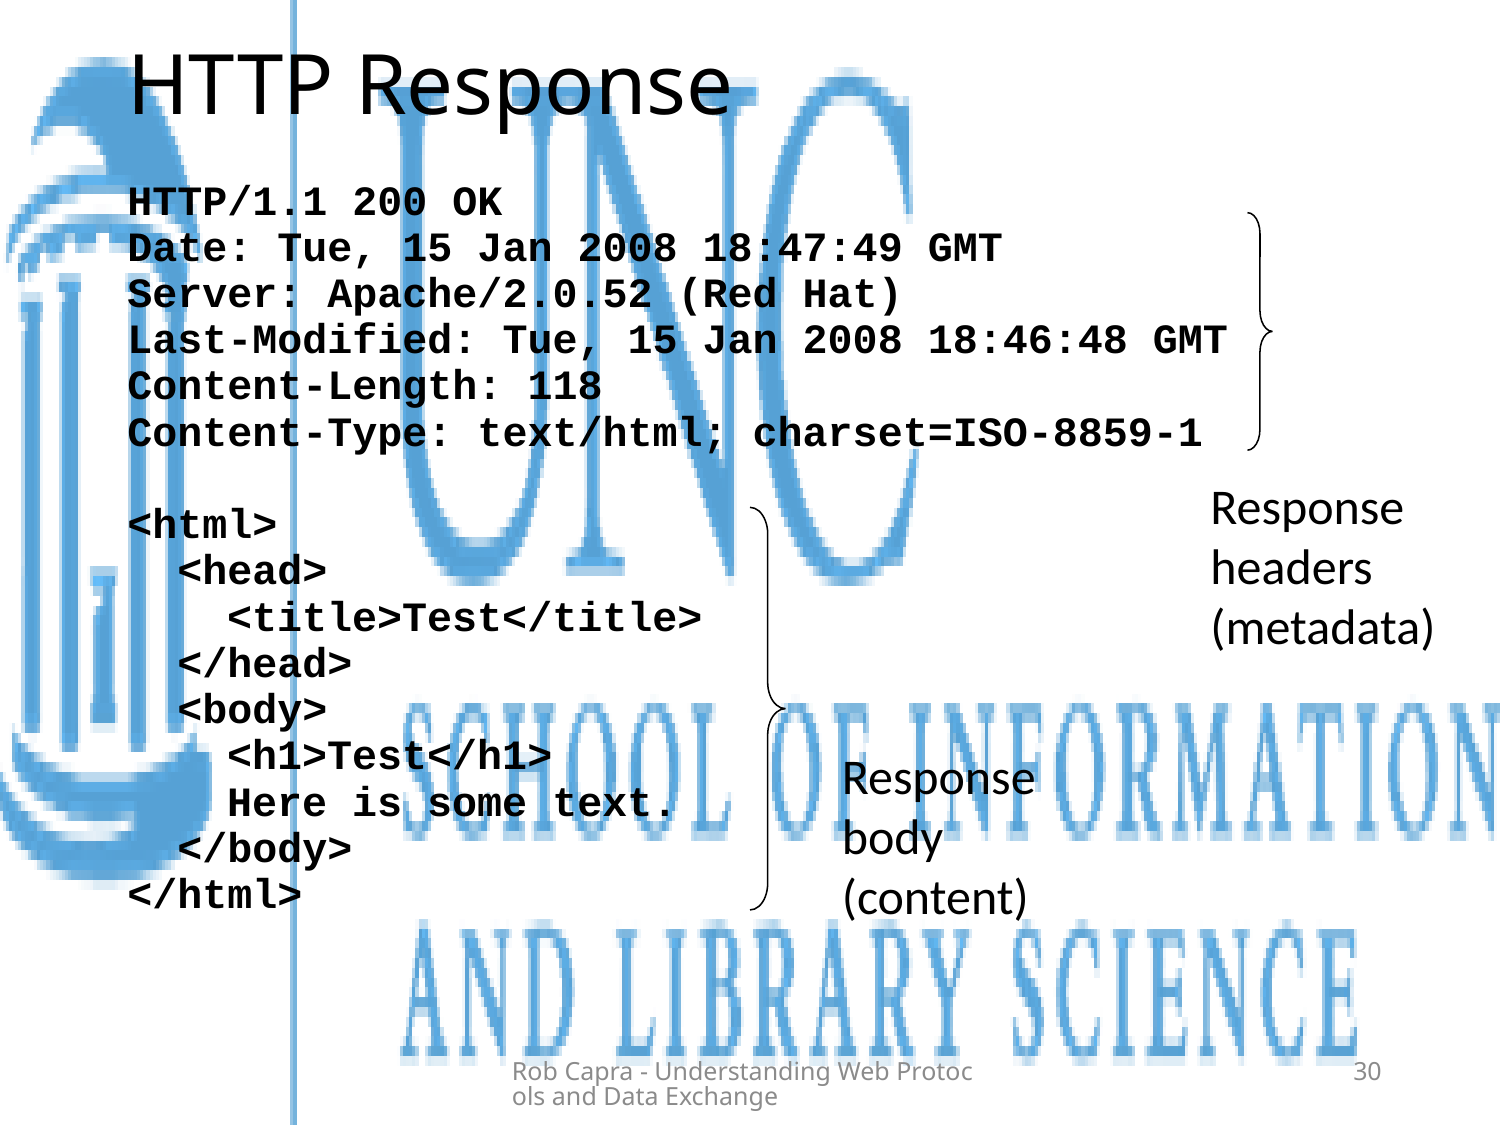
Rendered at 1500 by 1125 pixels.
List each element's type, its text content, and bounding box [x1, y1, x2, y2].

text_box Response headers (metadata) [1195, 466, 1476, 662]
text_box [750, 507, 786, 910]
slide_number 30 [1059, 1042, 1397, 1103]
text_box [1247, 212, 1273, 451]
text_box HTTP/1.1 200 OK Date: Tue, 15 Jan 2008 18:47:49 GMT Server: Apache/2.0.52 (Red Hat) Last-Modified: Tue, 15 Jan 2008 18:46:48 GMT Content-Length: 118 Content-Type: text/html; charset=ISO-8859-1 <html> <head> <title>Test</title> </head> <body> <h1>Test</h1> Here is some text. </body> </html> [112, 175, 1388, 910]
text_box Response body (content) [827, 736, 1065, 932]
text_box HTTP Response [112, 8, 1388, 155]
footer Rob Capra - Understanding Web Protocols and Data Exchange [496, 1042, 1004, 1103]
picture [0, 0, 1500, 1125]
